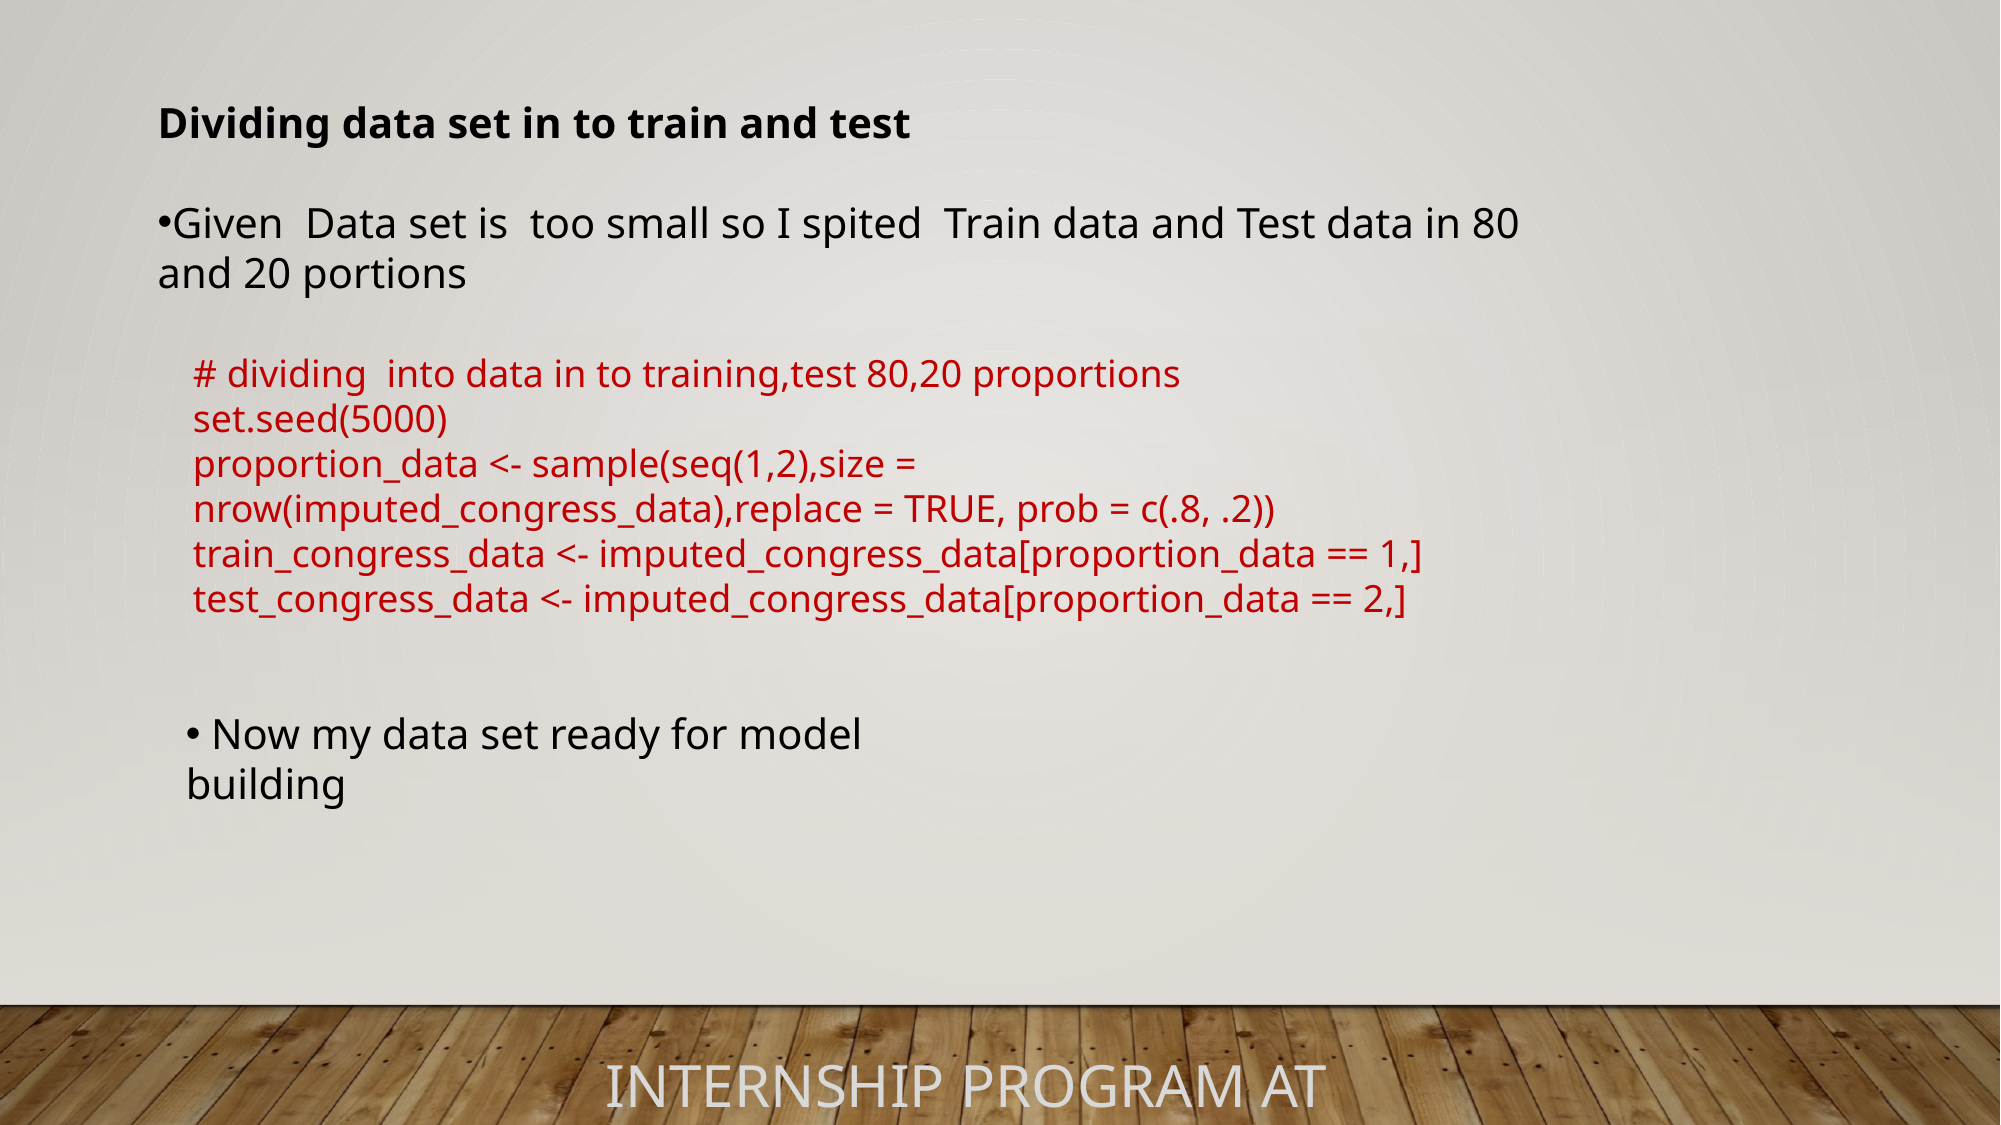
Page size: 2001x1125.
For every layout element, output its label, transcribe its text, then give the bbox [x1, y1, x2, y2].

text_box Dividing data set in to train and test Given Data set is too small so I spited Train data and Test data in 80 and 20 portions [142, 89, 1615, 454]
text_box # dividing into data in to training,test 80,20 proportions set.seed(5000) proportion_data <- sample(seq(1,2),size = nrow(imputed_congress_data),replace = TRUE, prob = c(.8, .2)) train_congress_data <- imputed_congress_data[proportion_data == 1,] test_congress_data <- imputed_congress_data[proportion_data == 2,] [178, 454, 1522, 627]
text_box Now my data set ready for model building [171, 700, 1022, 816]
text_box Internship program at INSOFE [590, 1019, 1505, 1114]
picture [0, 1005, 2000, 1125]
